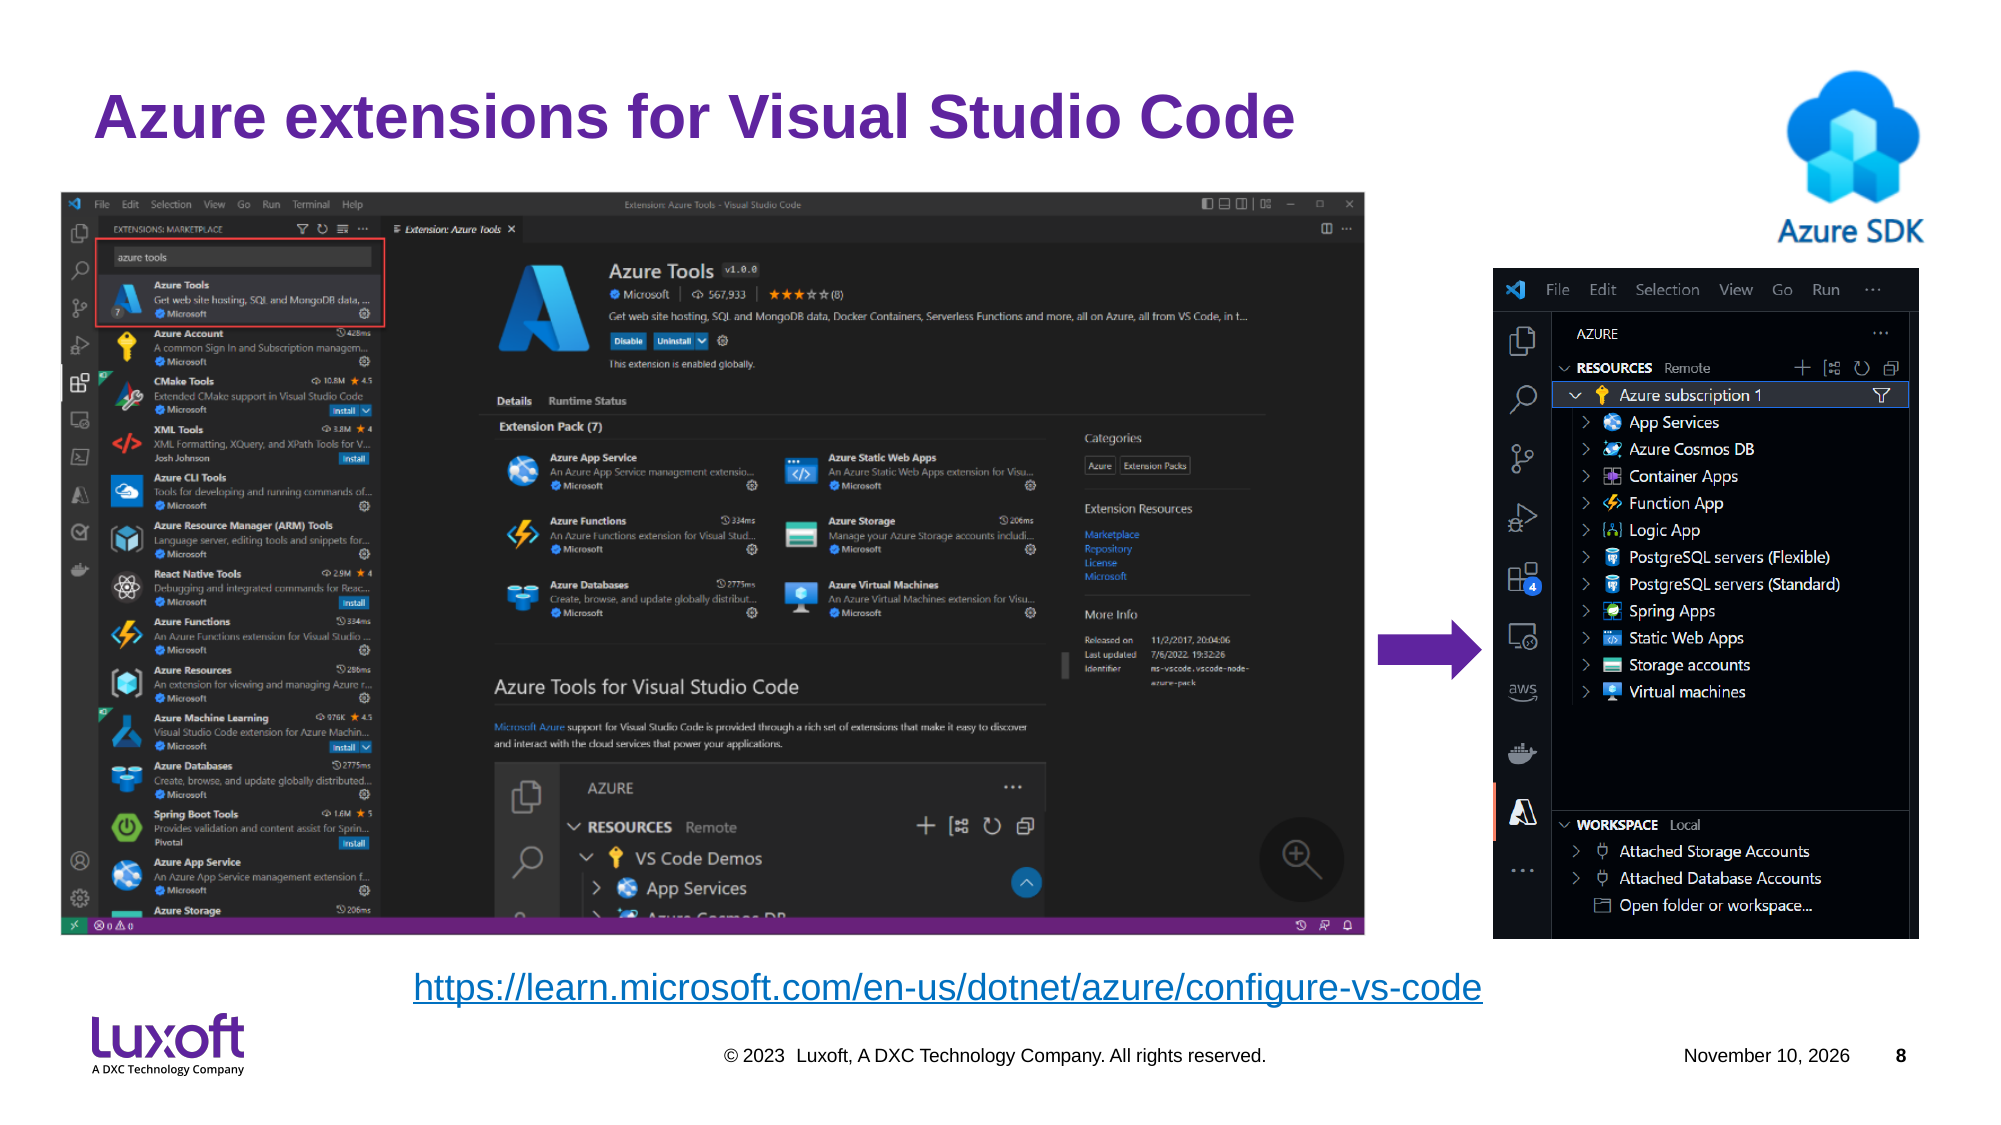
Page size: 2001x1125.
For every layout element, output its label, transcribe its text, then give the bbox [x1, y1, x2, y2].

title Azure extensions for Visual Studio Code [93, 87, 1553, 188]
text_box [1378, 619, 1482, 680]
picture [92, 1013, 244, 1076]
picture [1492, 268, 1919, 939]
text_box https://learn.microsoft.com/en-us/dotnet/azure/configure-vs-code [398, 955, 1517, 1015]
picture [1773, 63, 1934, 258]
picture [49, 180, 1378, 945]
